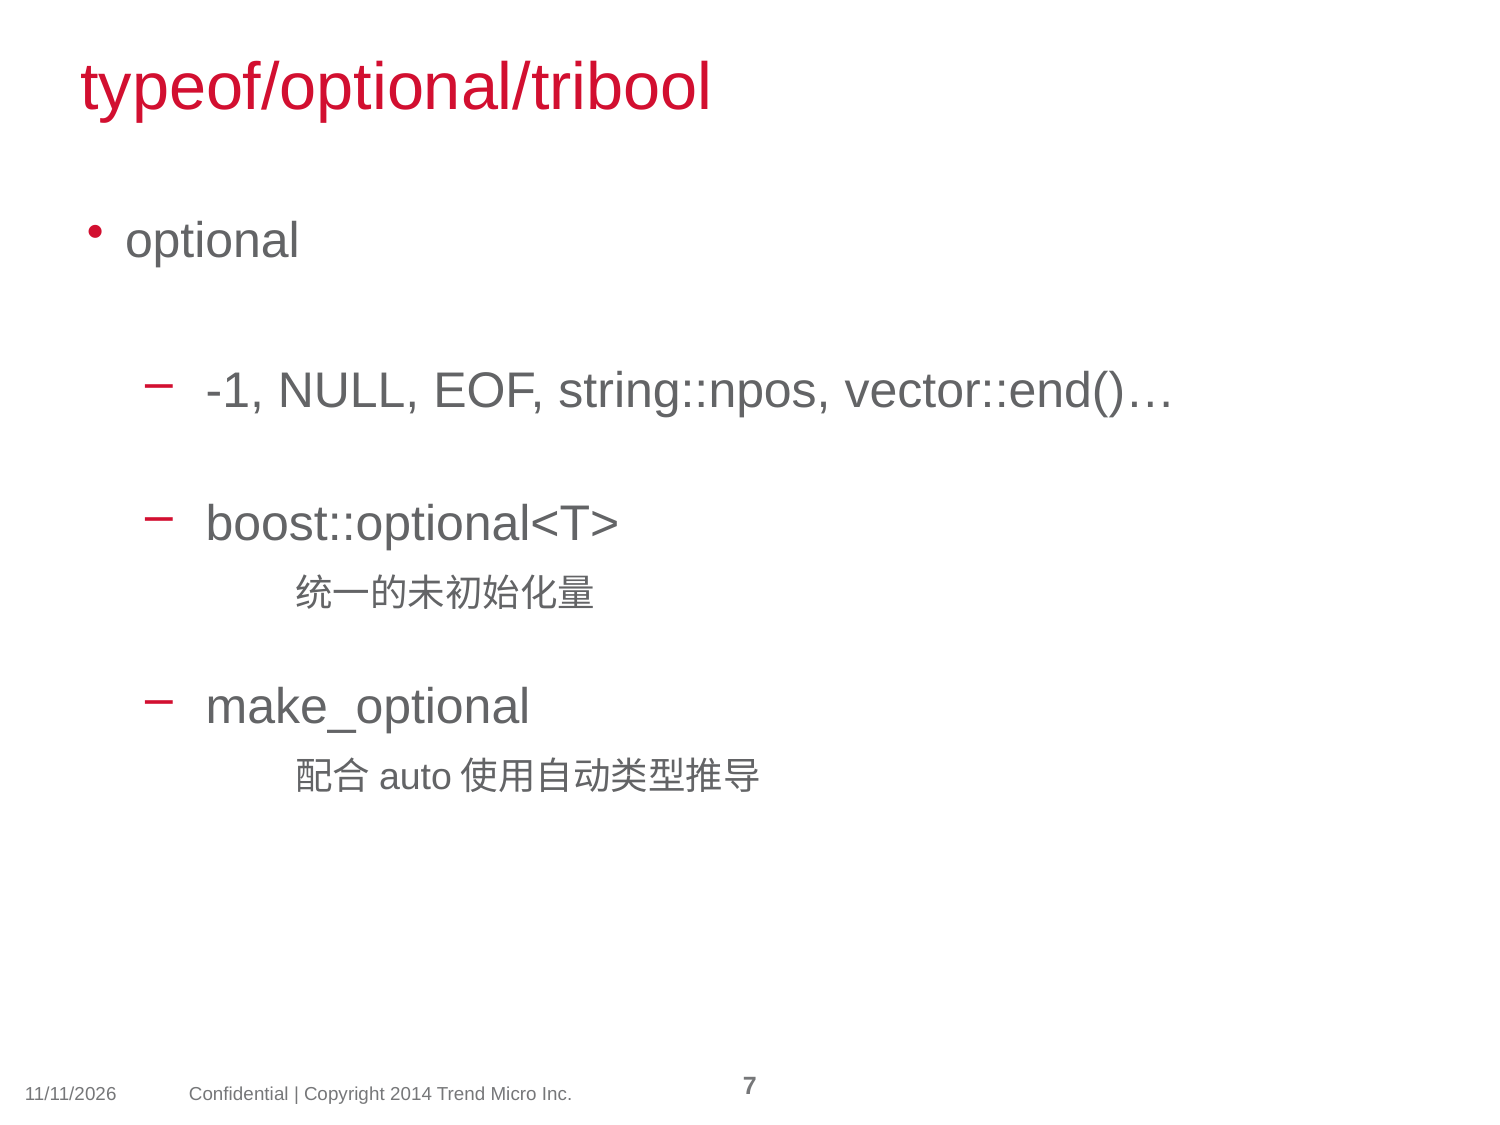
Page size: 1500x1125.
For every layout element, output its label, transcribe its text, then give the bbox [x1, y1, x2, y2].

footer Confidential | Copyright 2014 Trend Micro Inc. [174, 1074, 650, 1104]
list optional -1, NULL, EOF, string::npos, vector::end()… boost::optional<T> 统一的未初始化量 make_optional 配合auto使用自动类型推导 [71, 206, 1390, 940]
slide_number 7 [719, 1061, 781, 1108]
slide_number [10, 1073, 189, 1110]
title typeof/optional/tribool [64, 43, 1395, 162]
